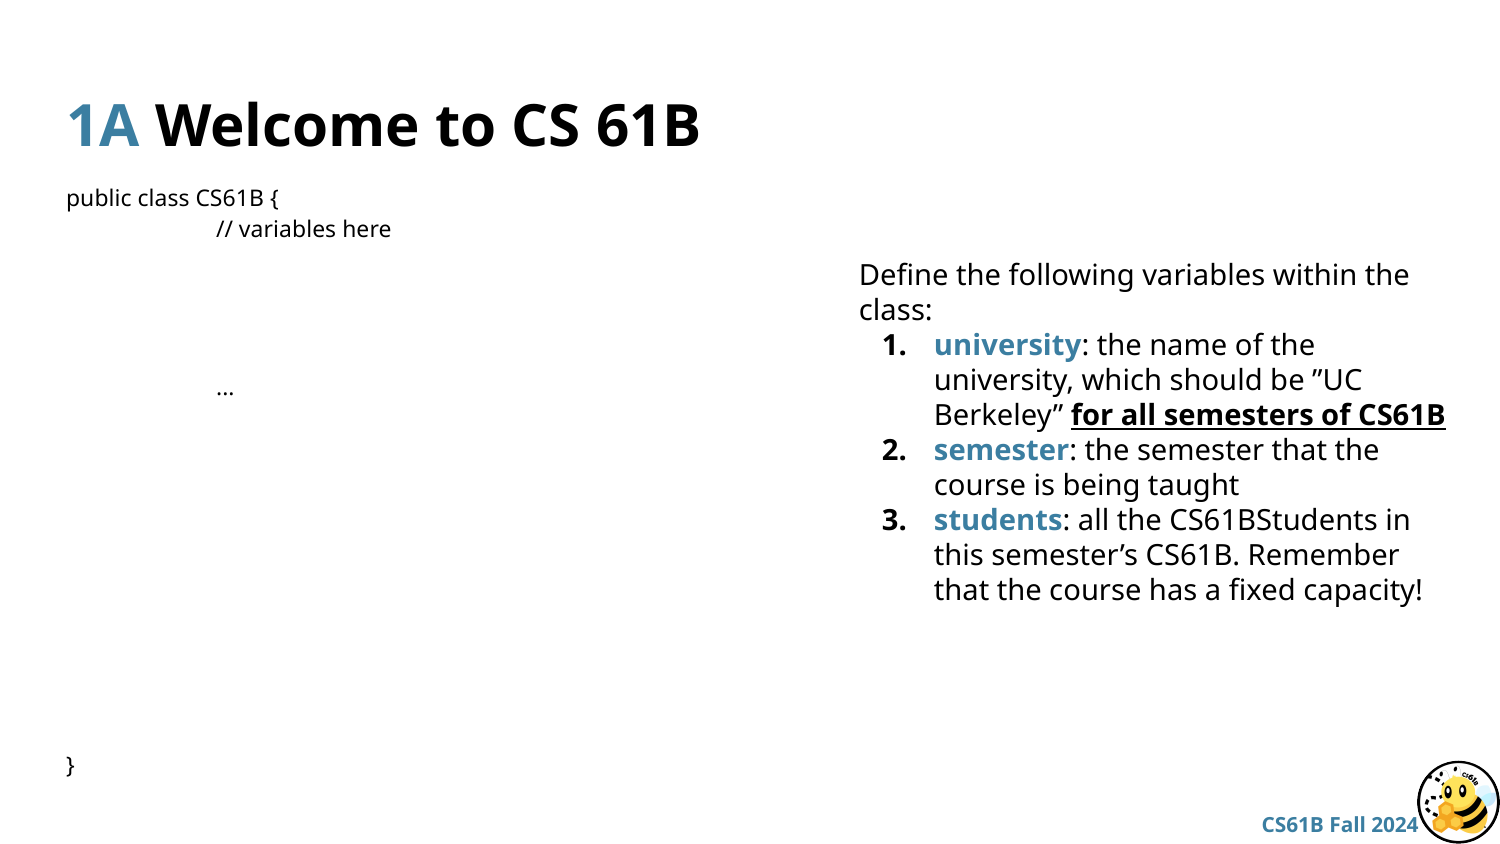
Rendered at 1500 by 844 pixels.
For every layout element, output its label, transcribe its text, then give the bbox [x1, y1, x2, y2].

list public class CS61B { // variables here ... } [51, 164, 683, 725]
title 1A Welcome to CS 61B [51, 72, 1449, 167]
text_box Define the following variables within the class: university: the name of the university, which should be ”UC Berkeley” for all semesters of CS61B semester: the semester that the course is being taught students: all the CS61BStudents in this semester’s CS61B. Remember that the course has a fixed capacity! [843, 241, 1475, 657]
picture [1417, 760, 1500, 844]
